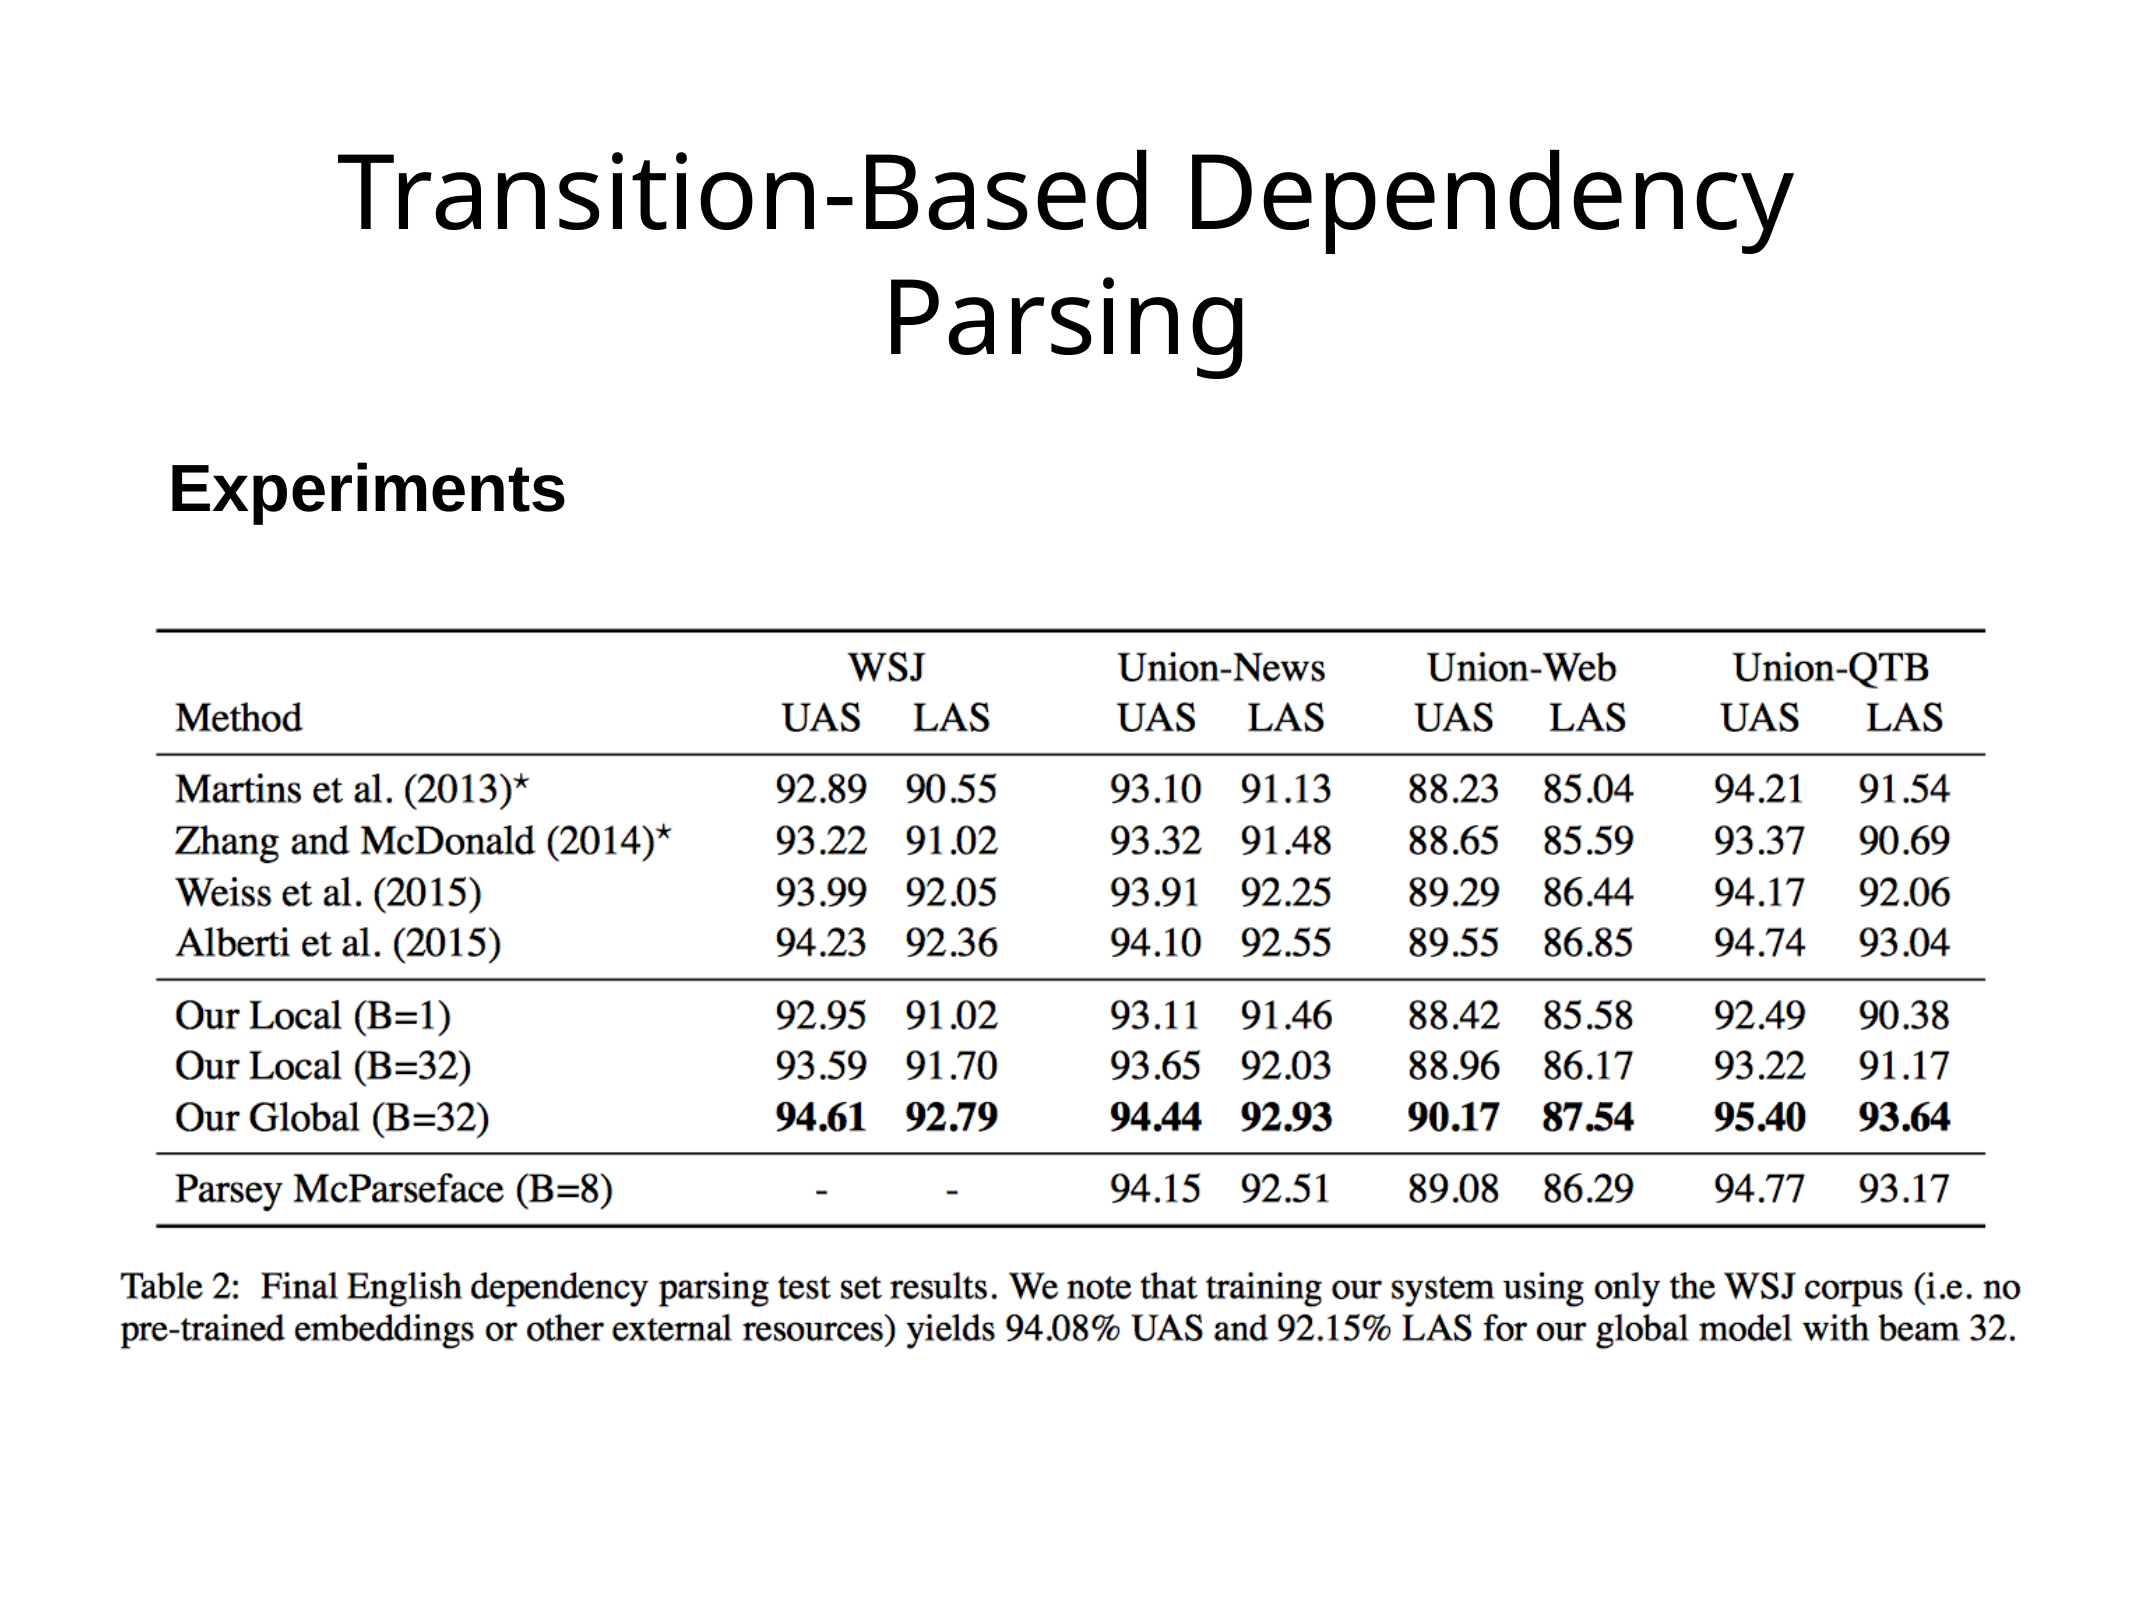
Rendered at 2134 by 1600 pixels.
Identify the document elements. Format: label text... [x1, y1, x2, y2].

picture [100, 602, 2034, 1366]
title Transition-Based Dependency Parsing [155, 72, 1978, 428]
text_box Experiments [143, 436, 593, 533]
